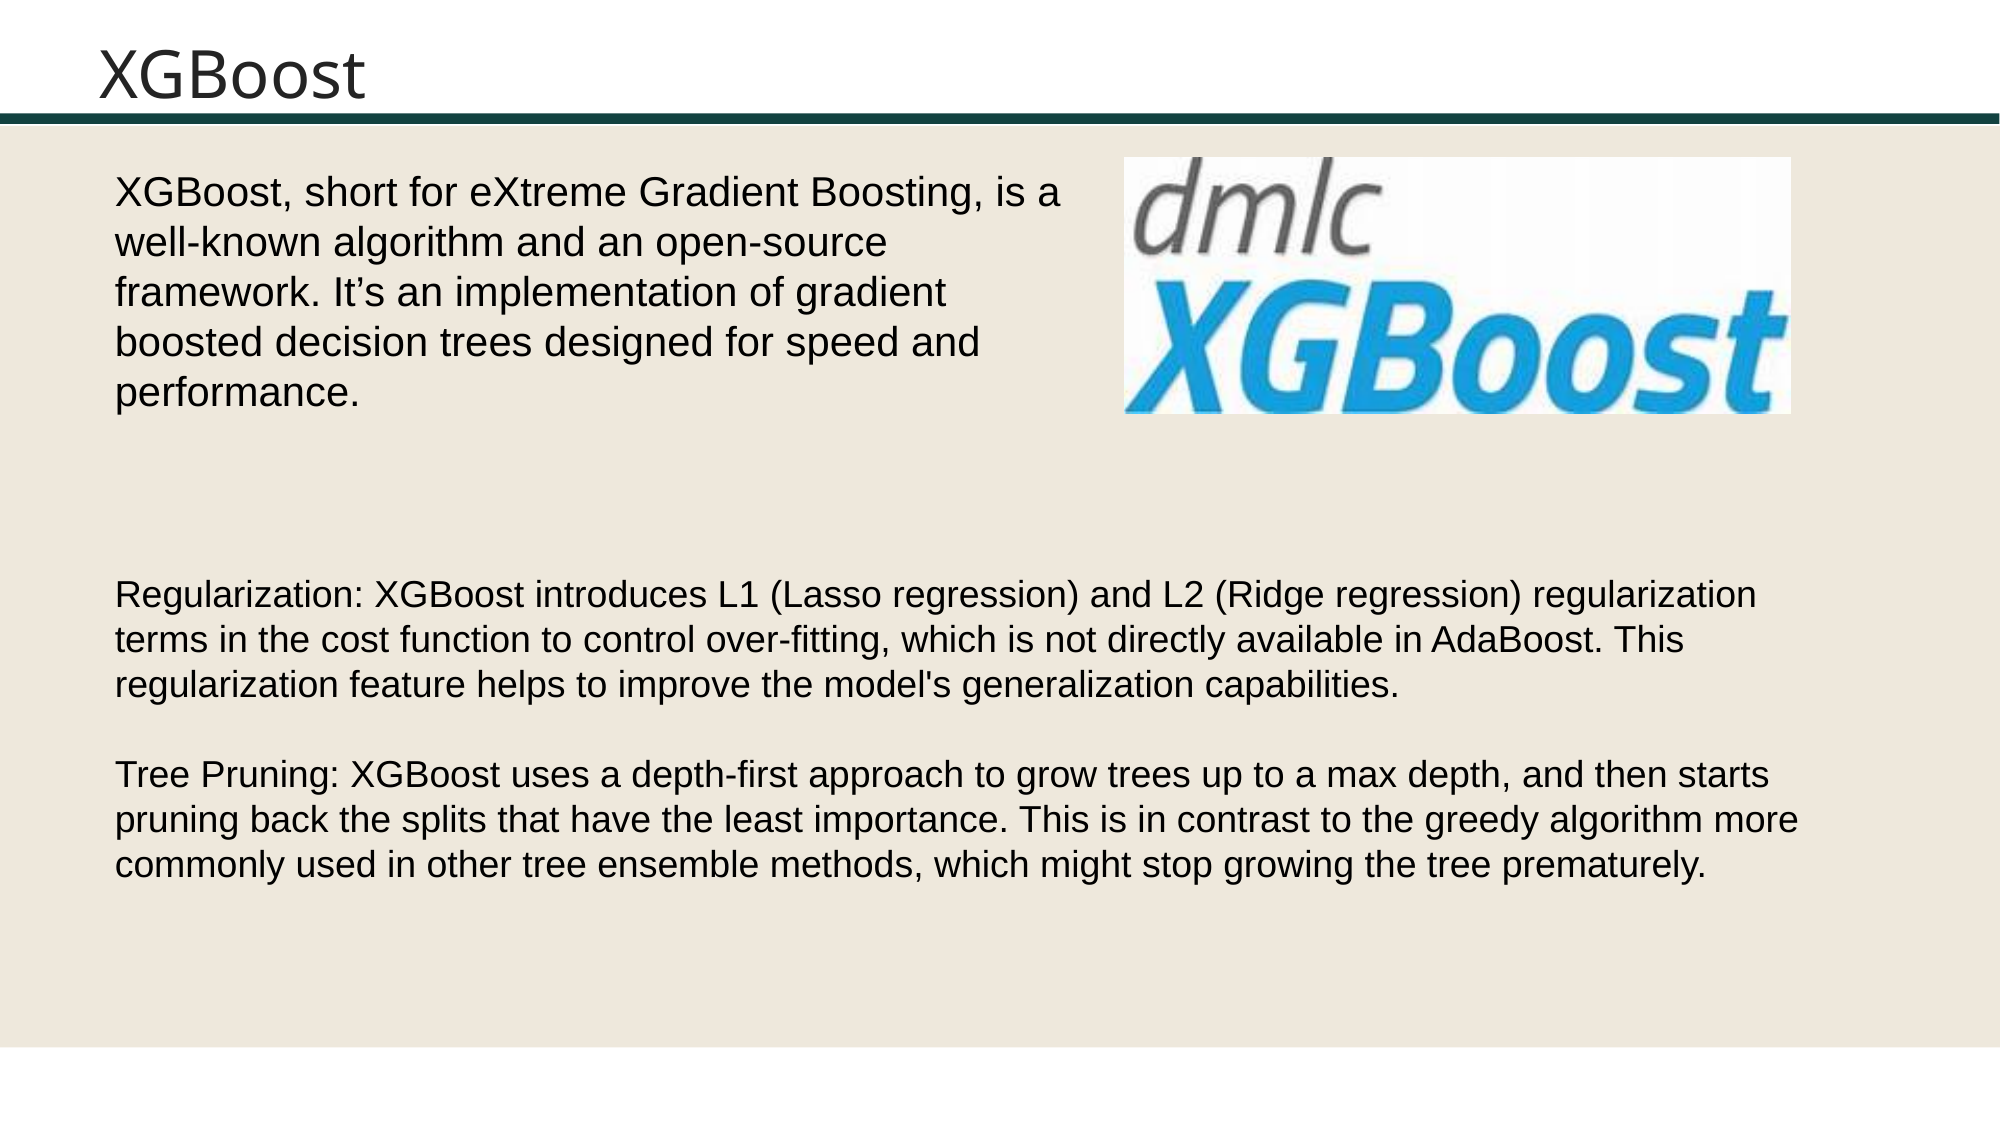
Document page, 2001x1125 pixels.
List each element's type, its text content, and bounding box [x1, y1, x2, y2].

text_box XGBoost, short for eXtreme Gradient Boosting, is a well-known algorithm and an open-source framework. It’s an implementation of gradient boosted decision trees designed for speed and performance. [99, 157, 1101, 423]
picture [1123, 157, 1791, 415]
text_box Regularization: XGBoost introduces L1 (Lasso regression) and L2 (Ridge regression) regularization terms in the cost function to control over-fitting, which is not directly available in AdaBoost. This regularization feature helps to improve the model's generalization capabilities. Tree Pruning: XGBoost uses a depth-first approach to grow trees up to a max depth, and then starts pruning back the splits that have the least importance. This is in contrast to the greedy algorithm more commonly used in other tree ensemble methods, which might stop growing the tree prematurely. [99, 562, 1861, 893]
title XGBoost [99, 31, 1483, 113]
